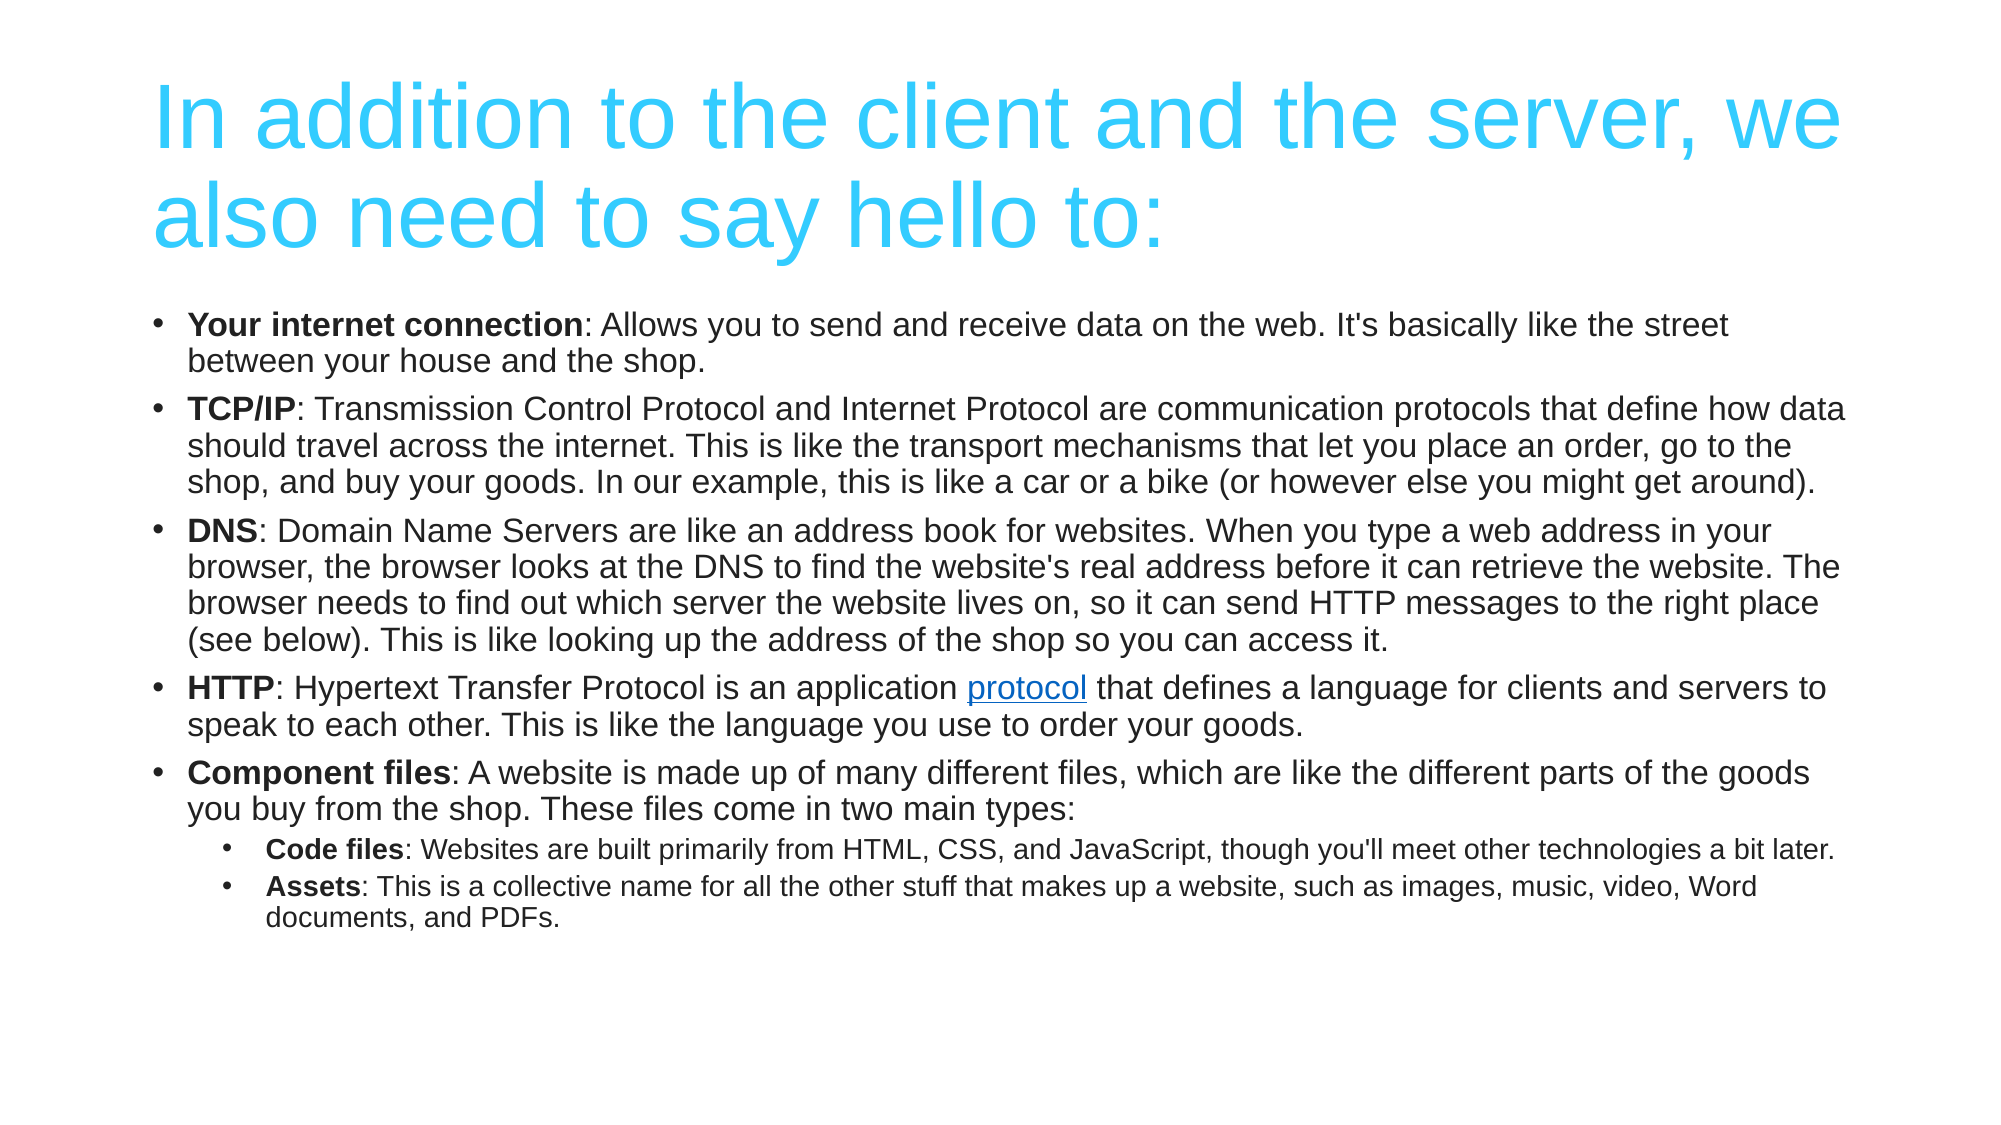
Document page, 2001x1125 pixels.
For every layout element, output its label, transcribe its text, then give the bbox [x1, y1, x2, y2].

list Your internet connection: Allows you to send and receive data on the web. It's basically like the street between your house and the shop. TCP/IP: Transmission Control Protocol and Internet Protocol are communication protocols that define how data should travel across the internet. This is like the transport mechanisms that let you place an order, go to the shop, and buy your goods. In our example, this is like a car or a bike (or however else you might get around). DNS: Domain Name Servers are like an address book for websites. When you type a web address in your browser, the browser looks at the DNS to find the website's real address before it can retrieve the website. The browser needs to find out which server the website lives on, so it can send HTTP messages to the right place (see below). This is like looking up the address of the shop so you can access it. HTTP: Hypertext Transfer Protocol is an application protocol that defines a language for clients and servers to speak to each other. This is like the language you use to order your goods. Component files: A website is made up of many different files, which are like the different parts of the goods you buy from the shop. These files come in two main types: Code files: Websites are built primarily from HTML, CSS, and JavaScript, though you'll meet other technologies a bit later. Assets: This is a collective name for all the other stuff that makes up a website, such as images, music, video, Word documents, and PDFs. [137, 299, 1863, 1014]
title In addition to the client and the server, we also need to say hello to: [137, 59, 1863, 278]
